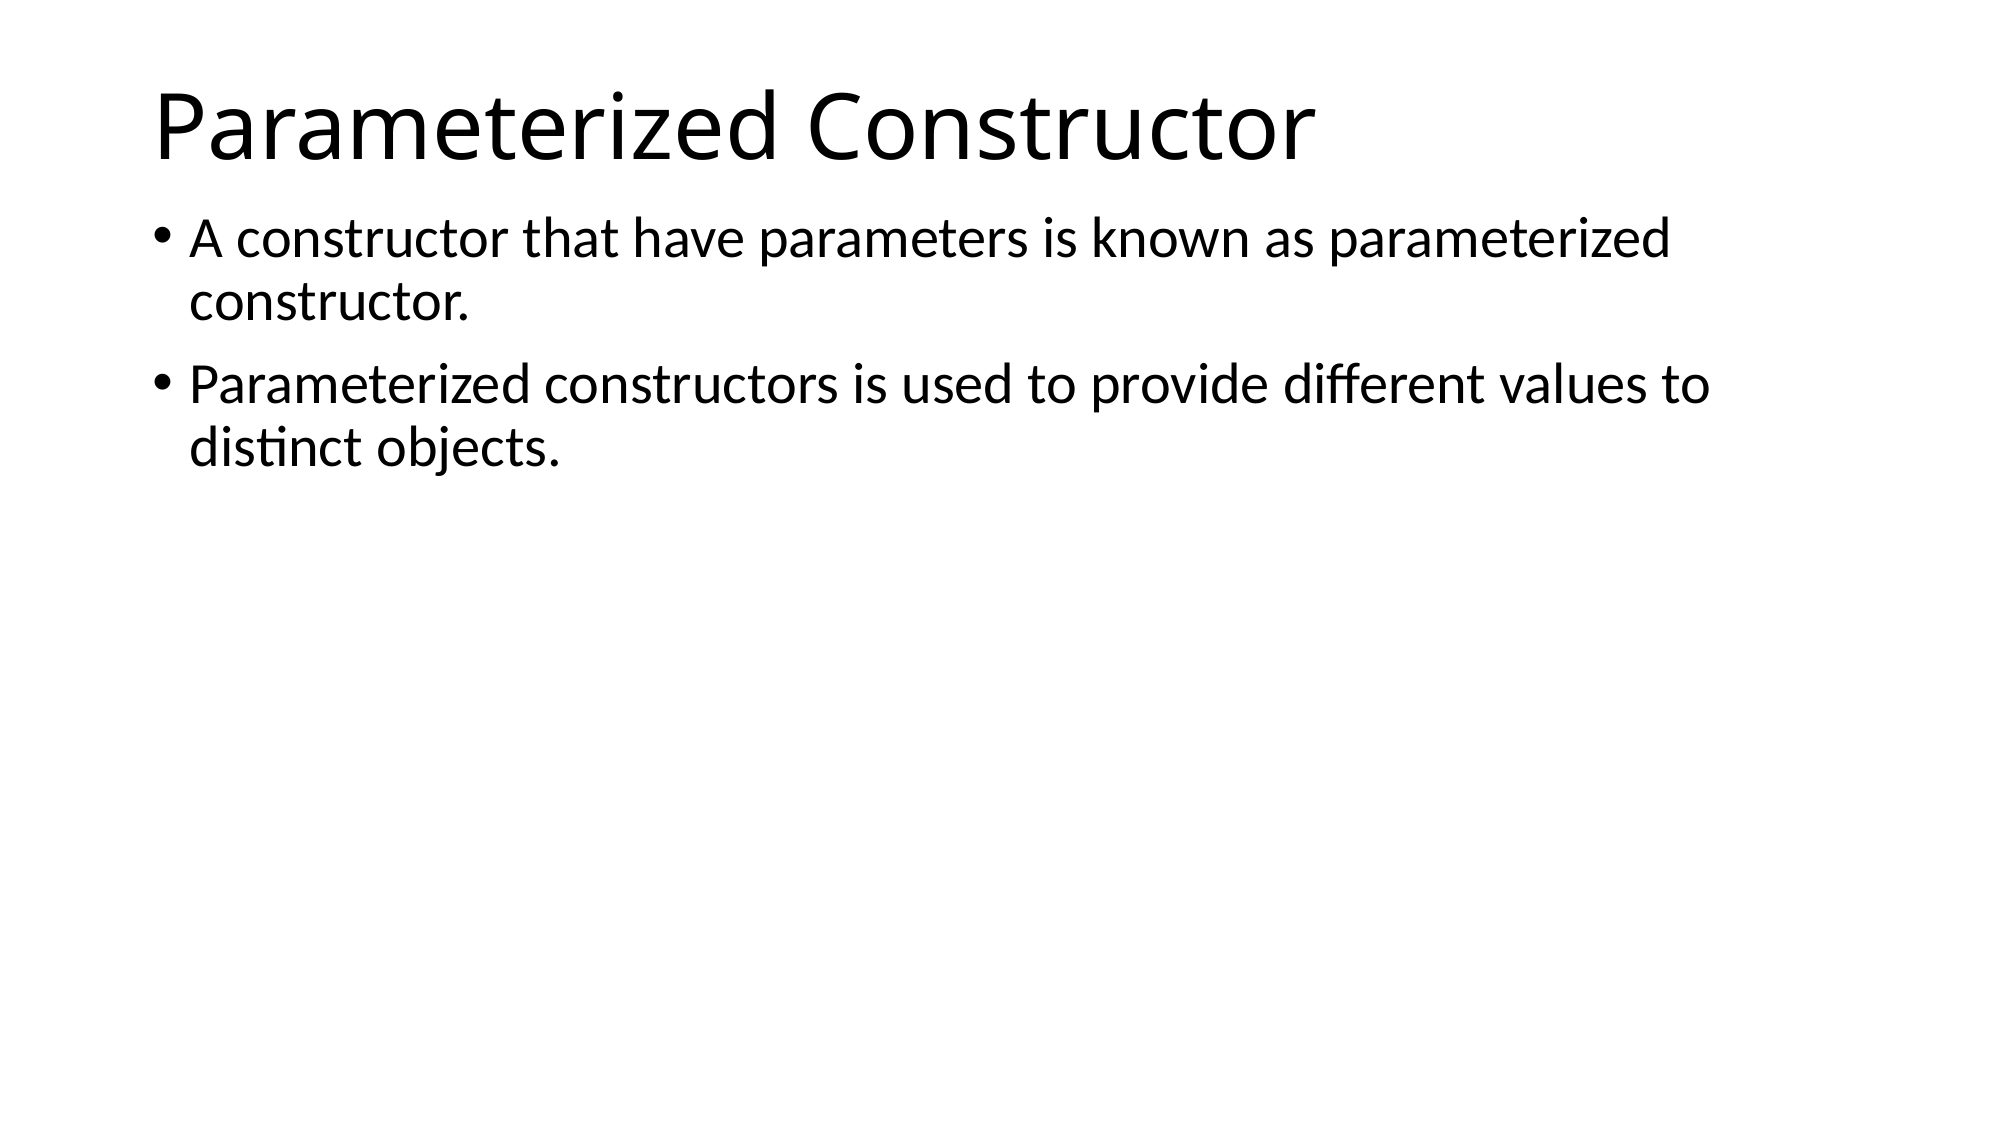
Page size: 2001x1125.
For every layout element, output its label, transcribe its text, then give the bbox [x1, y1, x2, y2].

list A constructor that have parameters is known as parameterized constructor. Parameterized constructors is used to provide different values to distinct objects. [137, 199, 1863, 1014]
title Parameterized Constructor [137, 59, 1863, 199]
